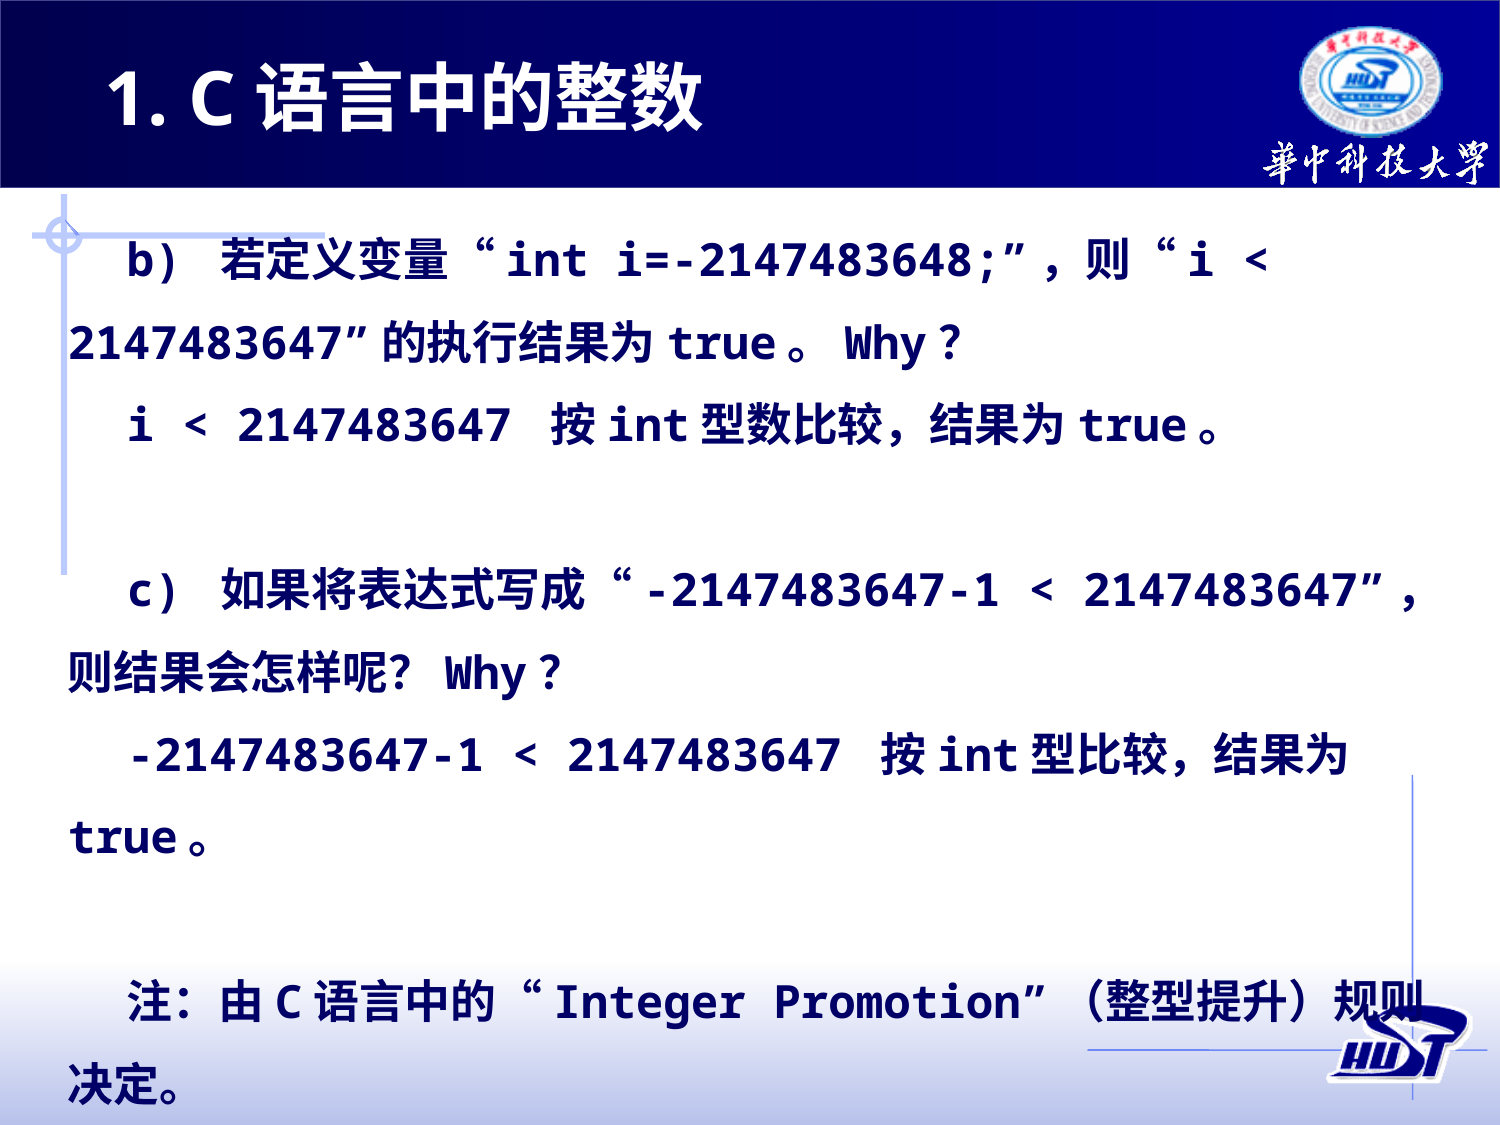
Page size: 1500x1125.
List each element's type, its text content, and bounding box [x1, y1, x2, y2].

text_box 1. C语言中的整数 [89, 42, 1308, 148]
text_box b) 若定义变量“int i=-2147483648;”，则“i < 2147483647”的执行结果为true。Why？ i < 2147483647 按int型数比较，结果为true。 c) 如果将表达式写成“-2147483647-1 < 2147483647”，则结果会怎样呢？Why？ -2147483647-1 < 2147483647 按int型比较，结果为true。 注：由C语言中的“Integer Promotion”（整型提升）规则决定。 [53, 196, 1483, 918]
picture [1262, 140, 1488, 185]
picture [1299, 26, 1443, 138]
